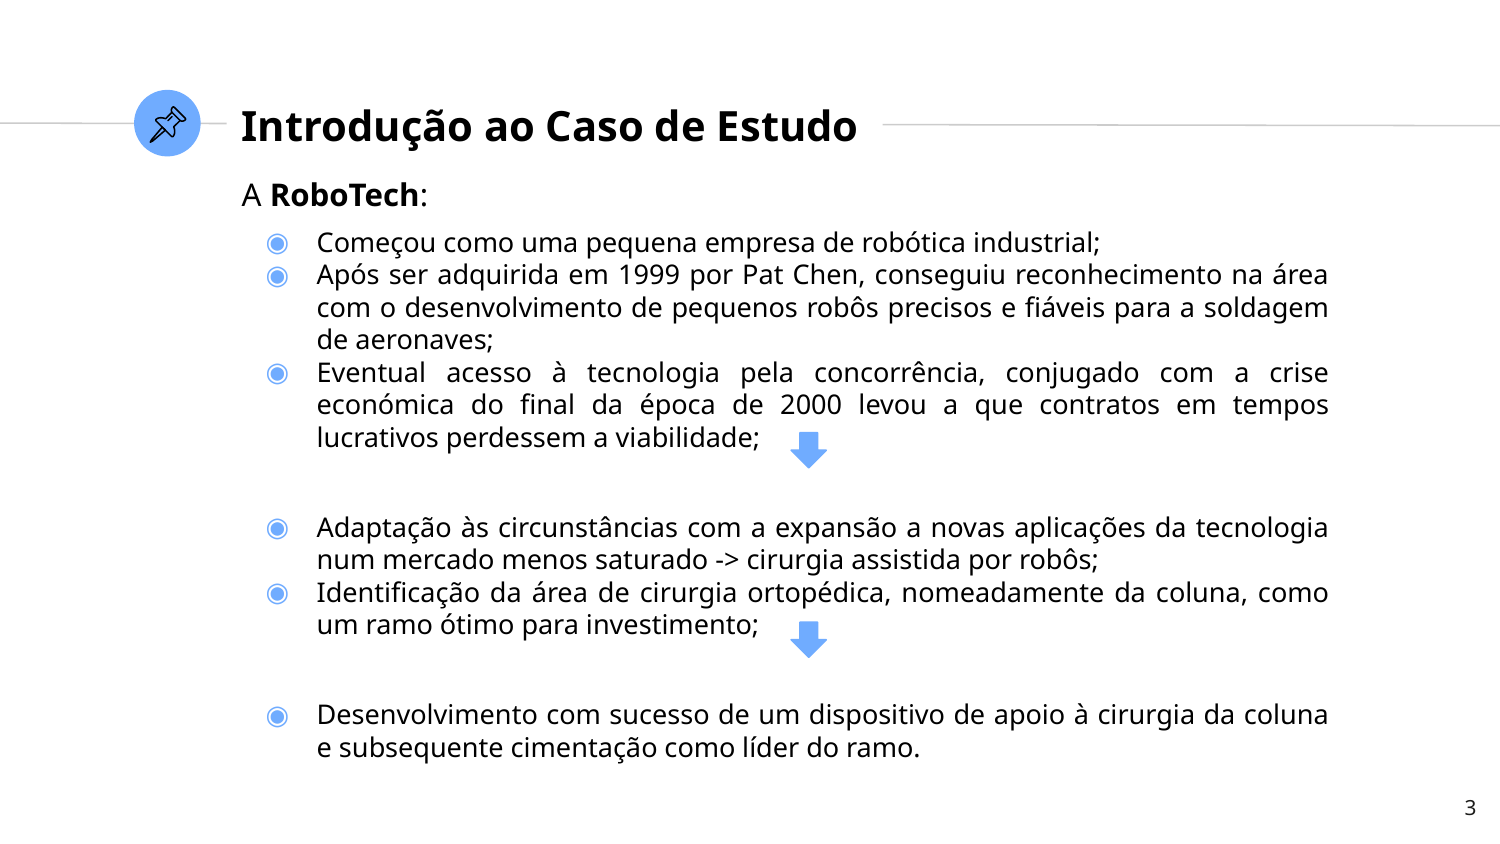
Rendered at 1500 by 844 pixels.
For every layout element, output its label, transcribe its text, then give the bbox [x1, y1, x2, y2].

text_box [150, 106, 186, 143]
text_box [791, 432, 827, 468]
slide_number ‹#› [1401, 779, 1492, 844]
text_box [791, 622, 827, 658]
title Introdução ao Caso de Estudo [226, 88, 883, 160]
list A RoboTech: Começou como uma pequena empresa de robótica industrial; Após ser adquirida em 1999 por Pat Chen, conseguiu reconhecimento na área com o desenvolvimento de pequenos robôs precisos e fiáveis para a soldagem de aeronaves; Eventual acesso à tecnologia pela concorrência, conjugado com a crise económica do final da época de 2000 levou a que contratos em tempos lucrativos perdessem a viabilidade; Adaptação às circunstâncias com a expansão a novas aplicações da tecnologia num mercado menos saturado -> cirurgia assistida por robôs; Identificação da área de cirurgia ortopédica, nomeadamente da coluna, como um ramo ótimo para investimento; Desenvolvimento com sucesso de um dispositivo de apoio à cirurgia da coluna e subsequente cimentação como líder do ramo. [226, 160, 1344, 780]
